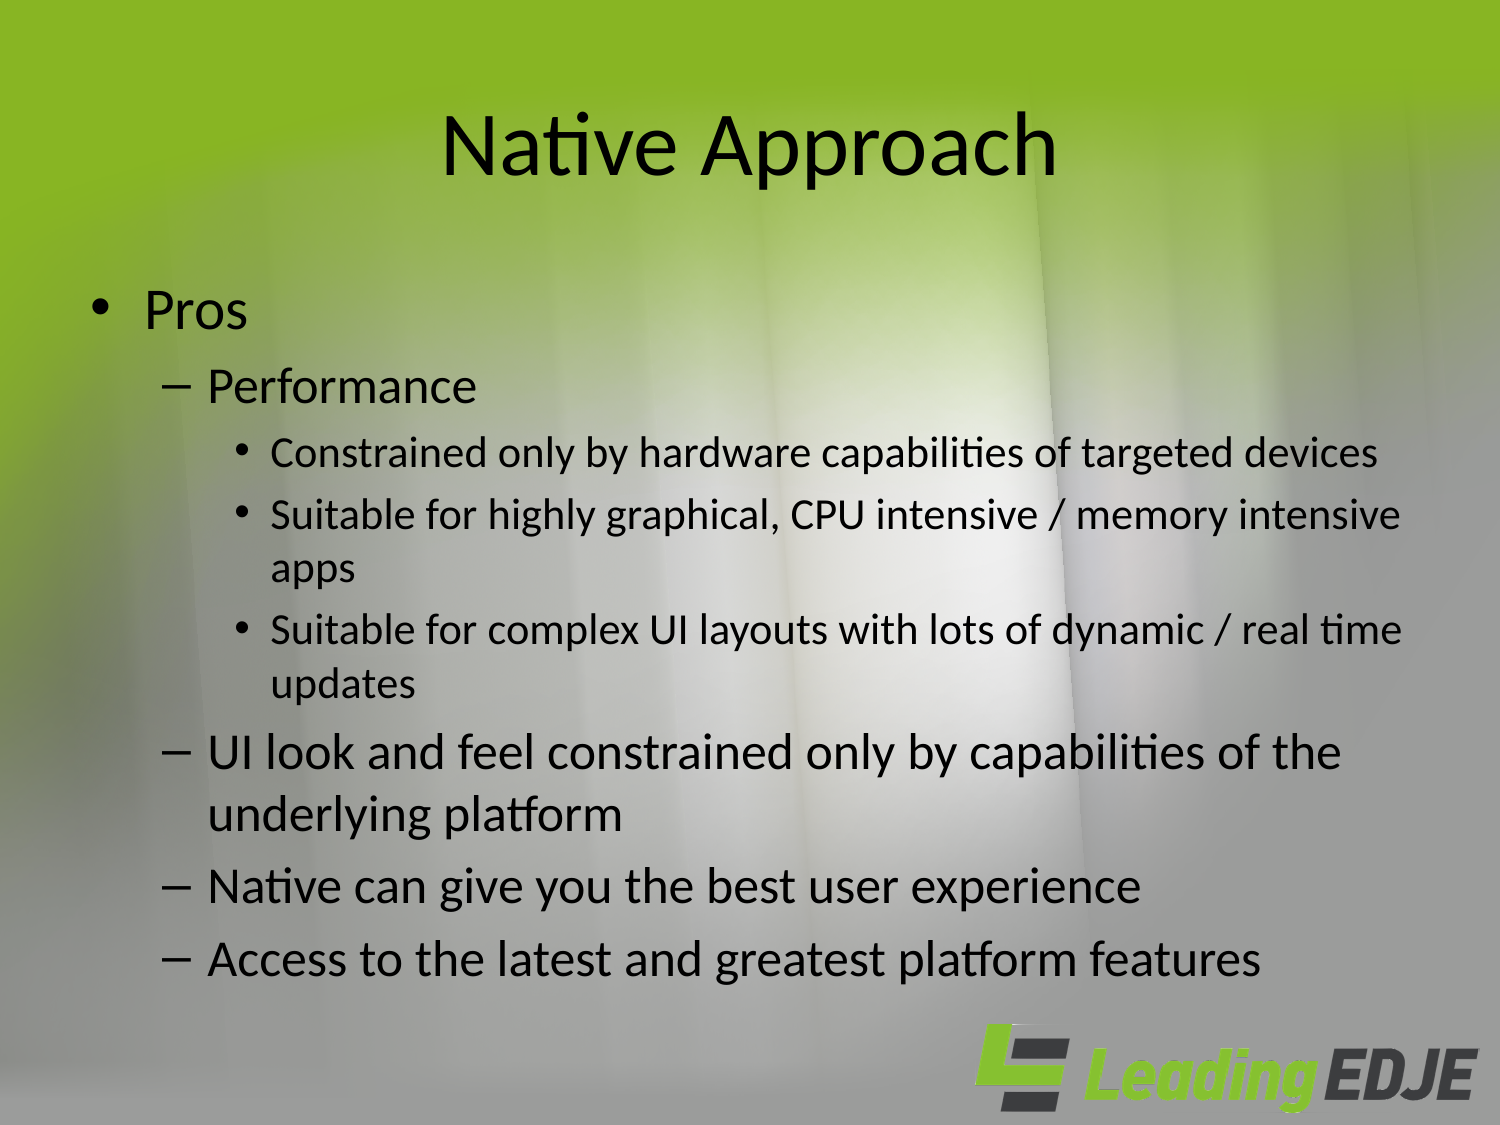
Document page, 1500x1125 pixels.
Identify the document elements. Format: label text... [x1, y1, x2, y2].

title Native Approach [75, 45, 1425, 233]
list Pros Performance Constrained only by hardware capabilities of targeted devices Suitable for highly graphical, CPU intensive / memory intensive apps Suitable for complex UI layouts with lots of dynamic / real time updates UI look and feel constrained only by capabilities of the underlying platform Native can give you the best user experience Access to the latest and greatest platform features [75, 262, 1425, 1005]
picture [0, 0, 1500, 1125]
